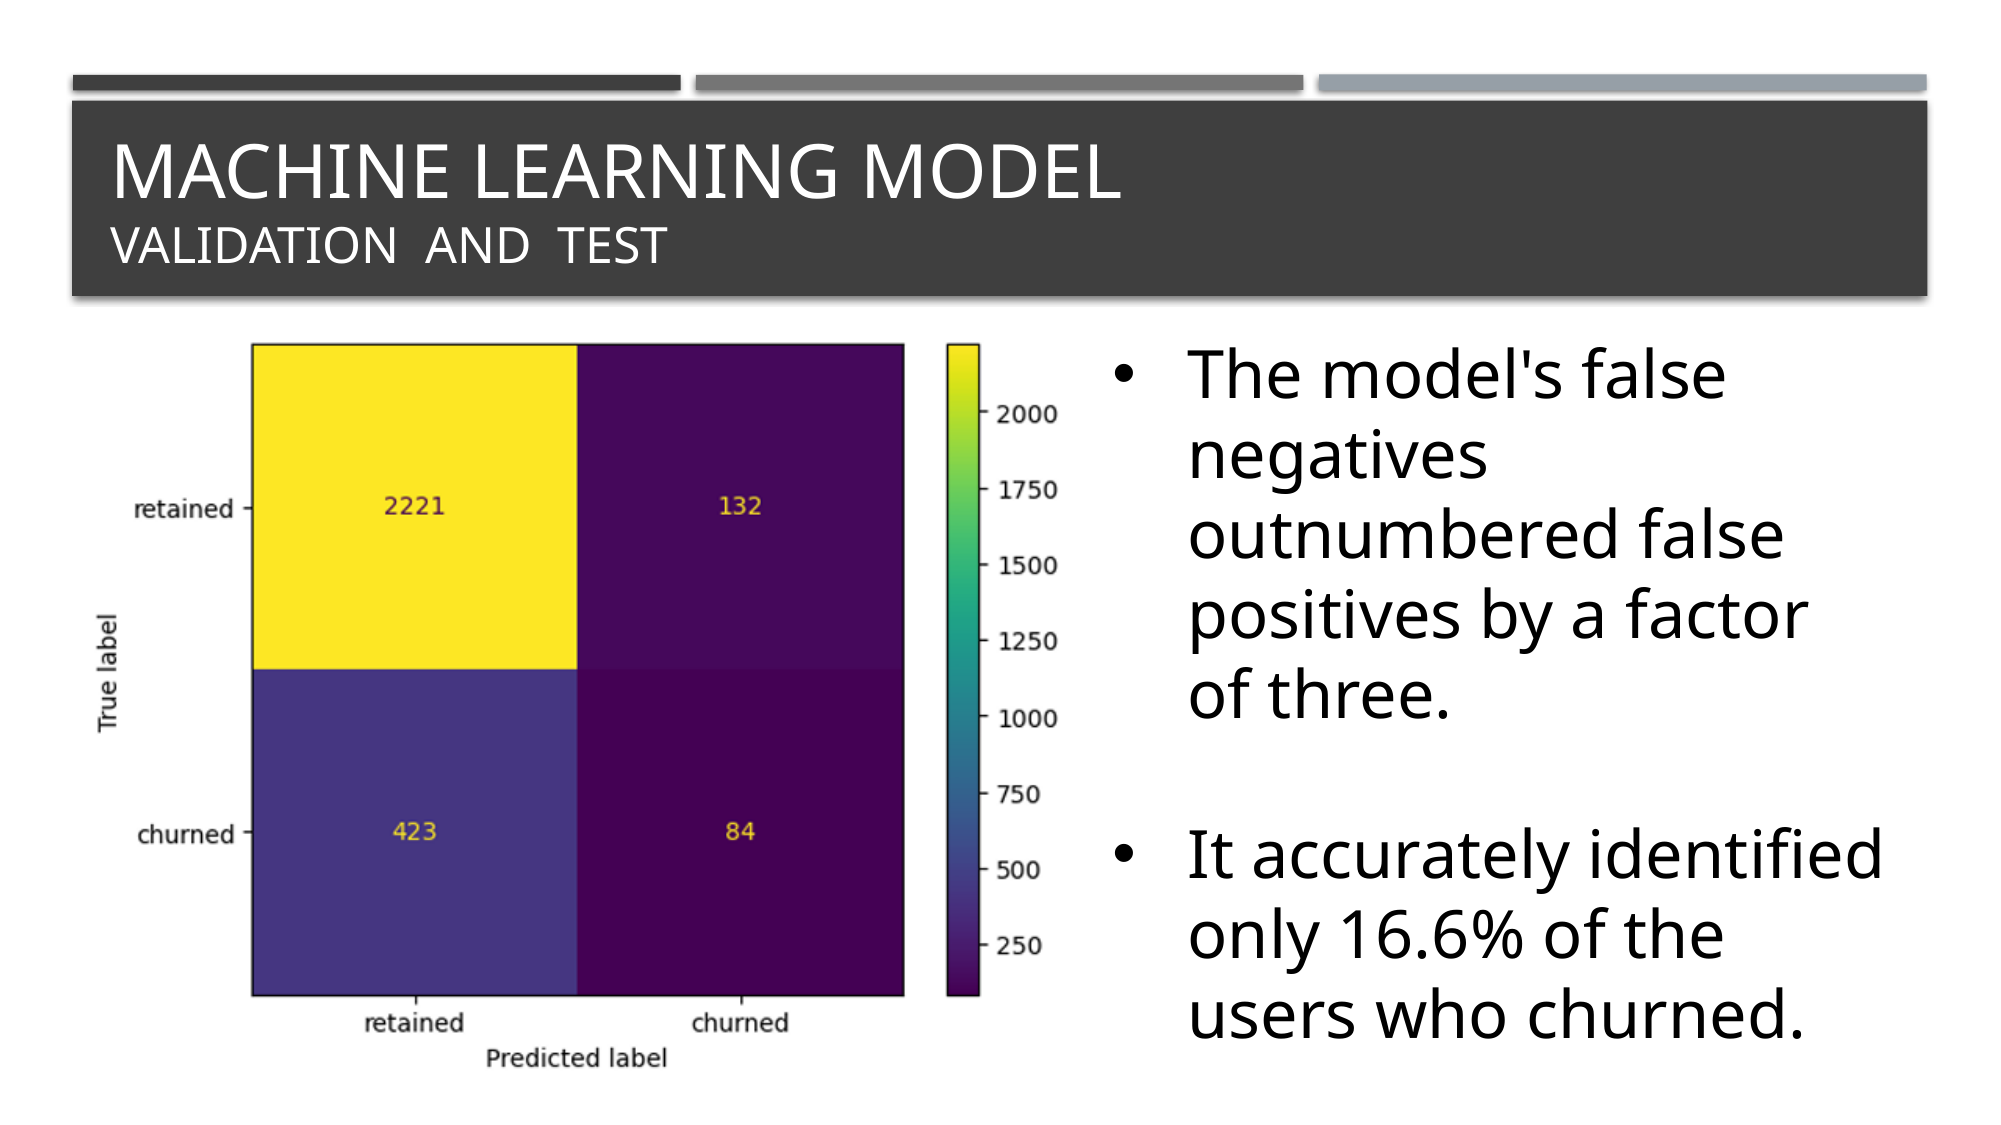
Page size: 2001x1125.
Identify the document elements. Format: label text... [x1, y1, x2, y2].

picture [54, 324, 1067, 1079]
text_box The model's false negatives outnumbered false positives by a factor of three. It accurately identified only 16.6% of the users who churned. [1097, 324, 1905, 1059]
title Machine Learning Model Validation and Test [95, 115, 1905, 282]
